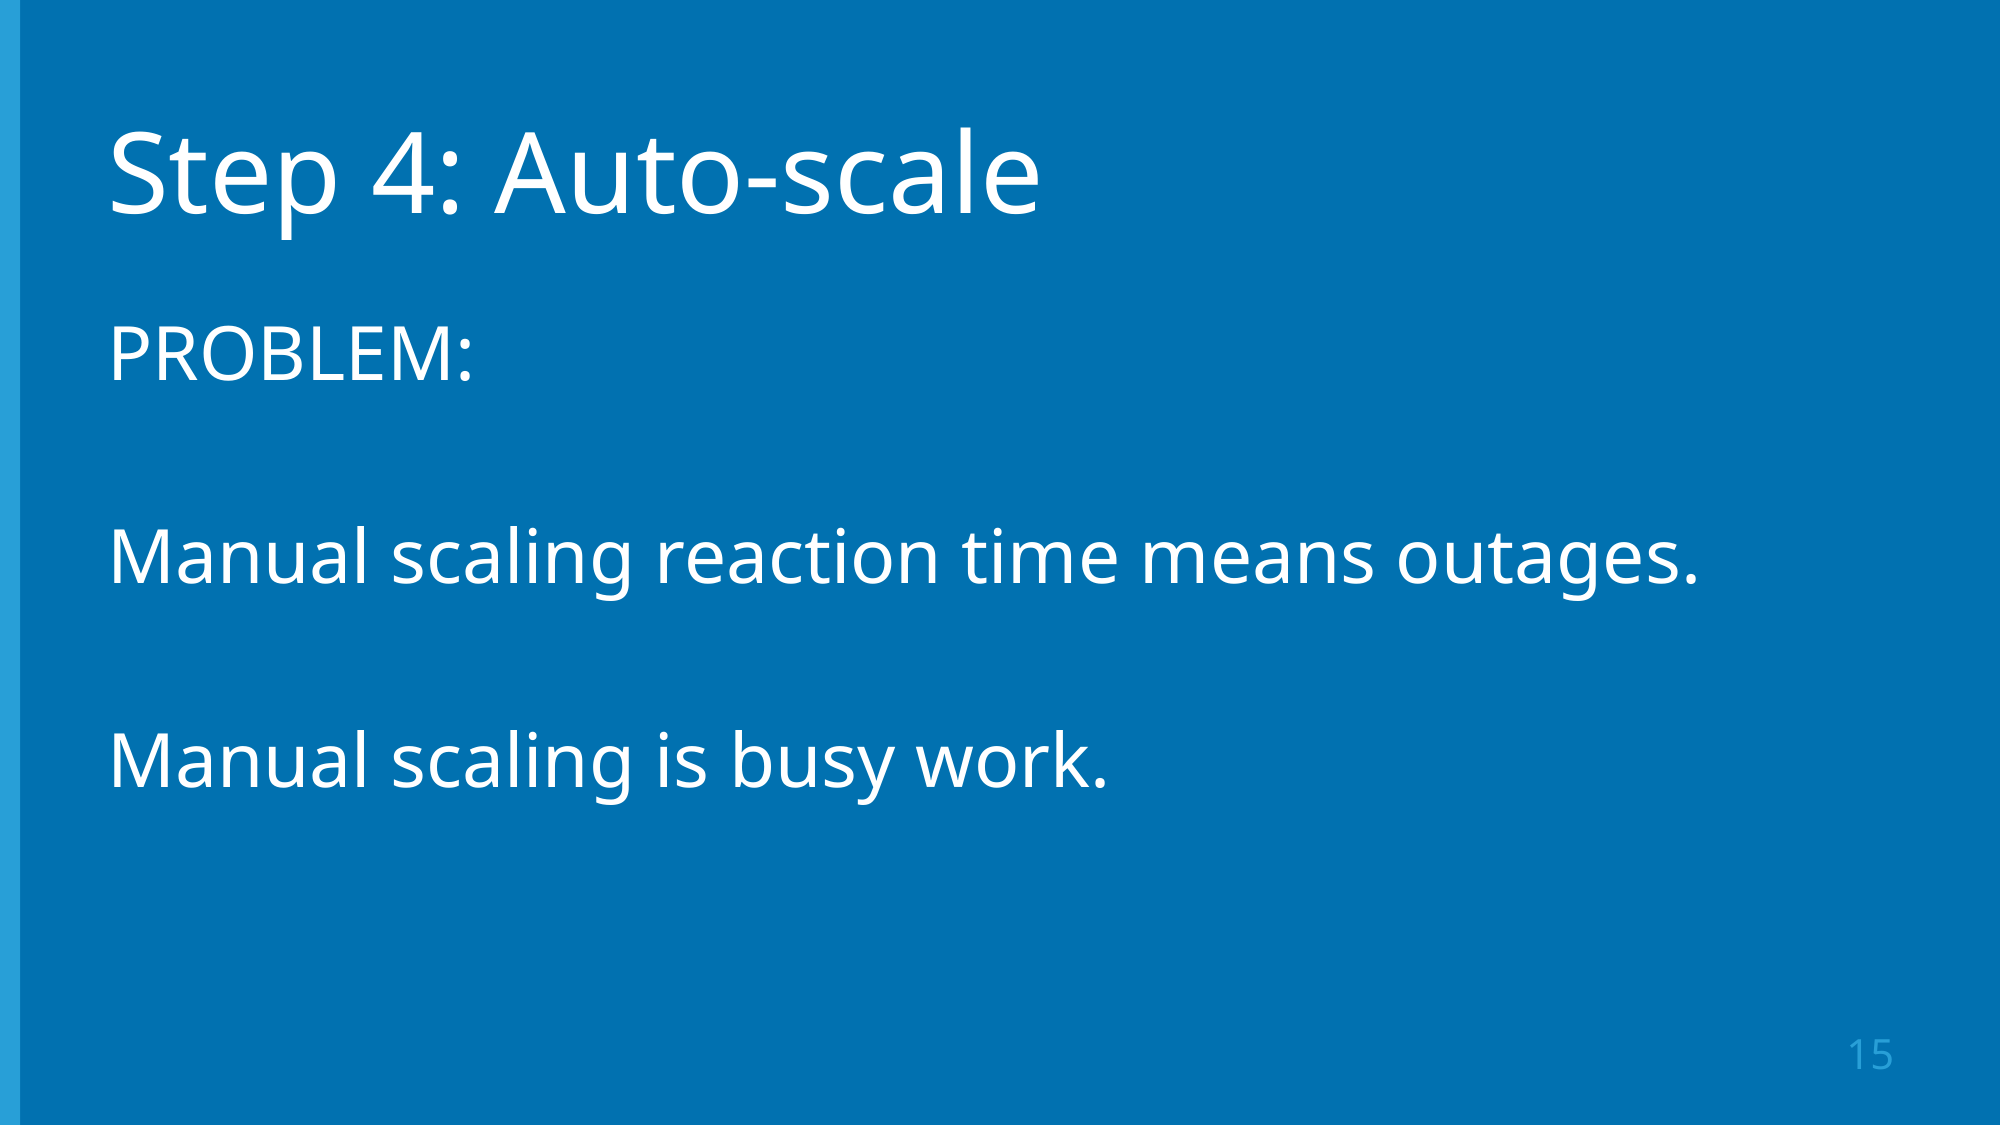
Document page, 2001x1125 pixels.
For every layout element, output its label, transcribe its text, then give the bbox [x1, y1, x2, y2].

title Step 4: Auto-scale [92, 68, 1910, 286]
slide_number 15 [1459, 1026, 1910, 1087]
list PROBLEM: Manual scaling reaction time means outages. Manual scaling is busy work. [92, 307, 1910, 1000]
